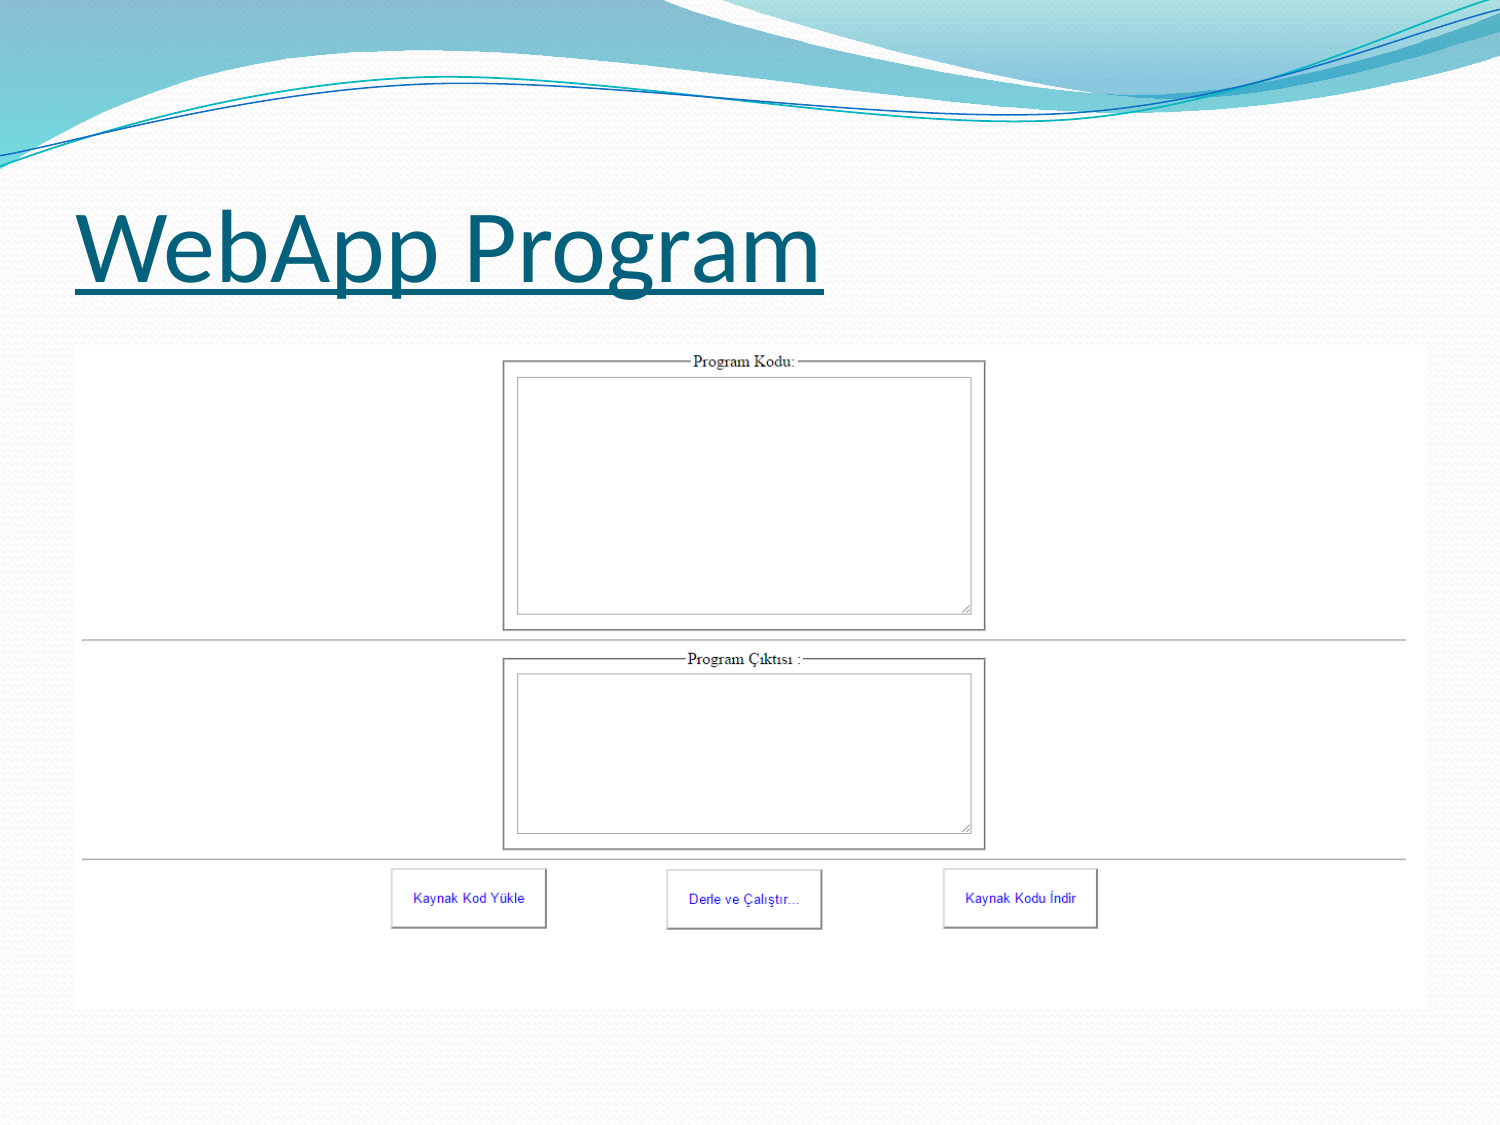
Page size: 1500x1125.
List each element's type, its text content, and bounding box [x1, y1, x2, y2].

title WebApp Program [75, 115, 1425, 303]
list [74, 345, 1426, 1010]
